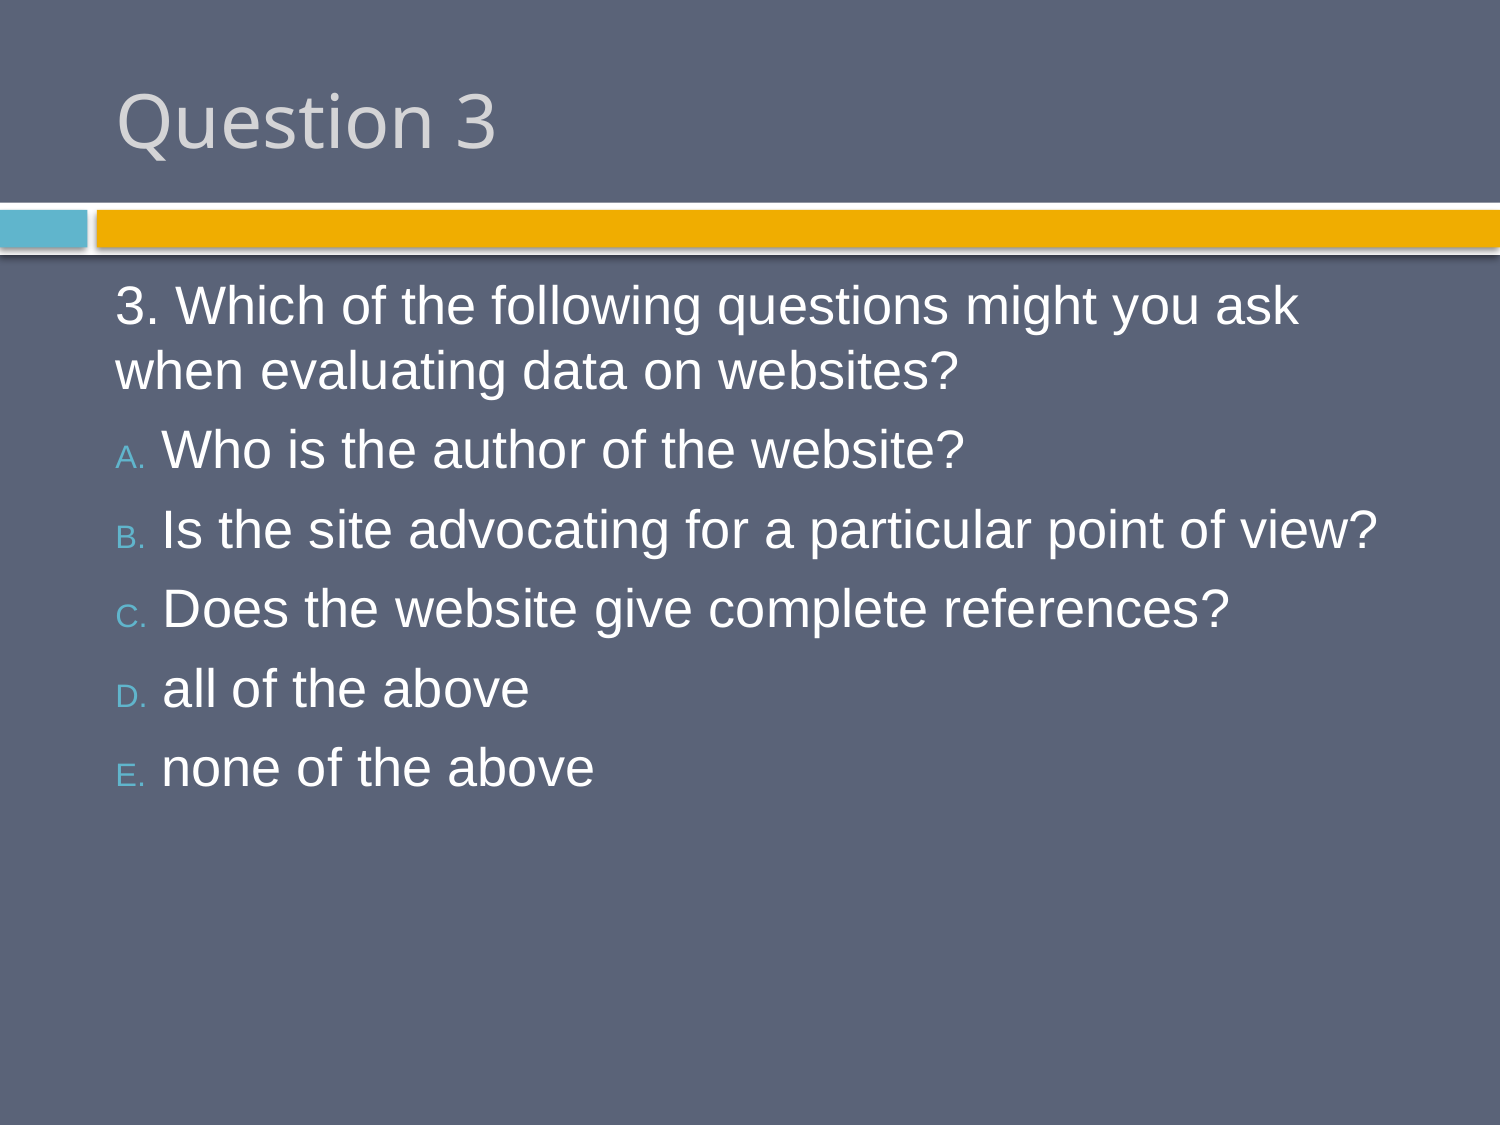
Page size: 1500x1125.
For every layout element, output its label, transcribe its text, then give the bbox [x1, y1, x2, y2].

list 3. Which of the following questions might you ask when evaluating data on websites? Who is the author of the website? Is the site advocating for a particular point of view? Does the website give complete references? all of the above none of the above [100, 262, 1438, 1000]
title Question 3 [100, 37, 1438, 200]
